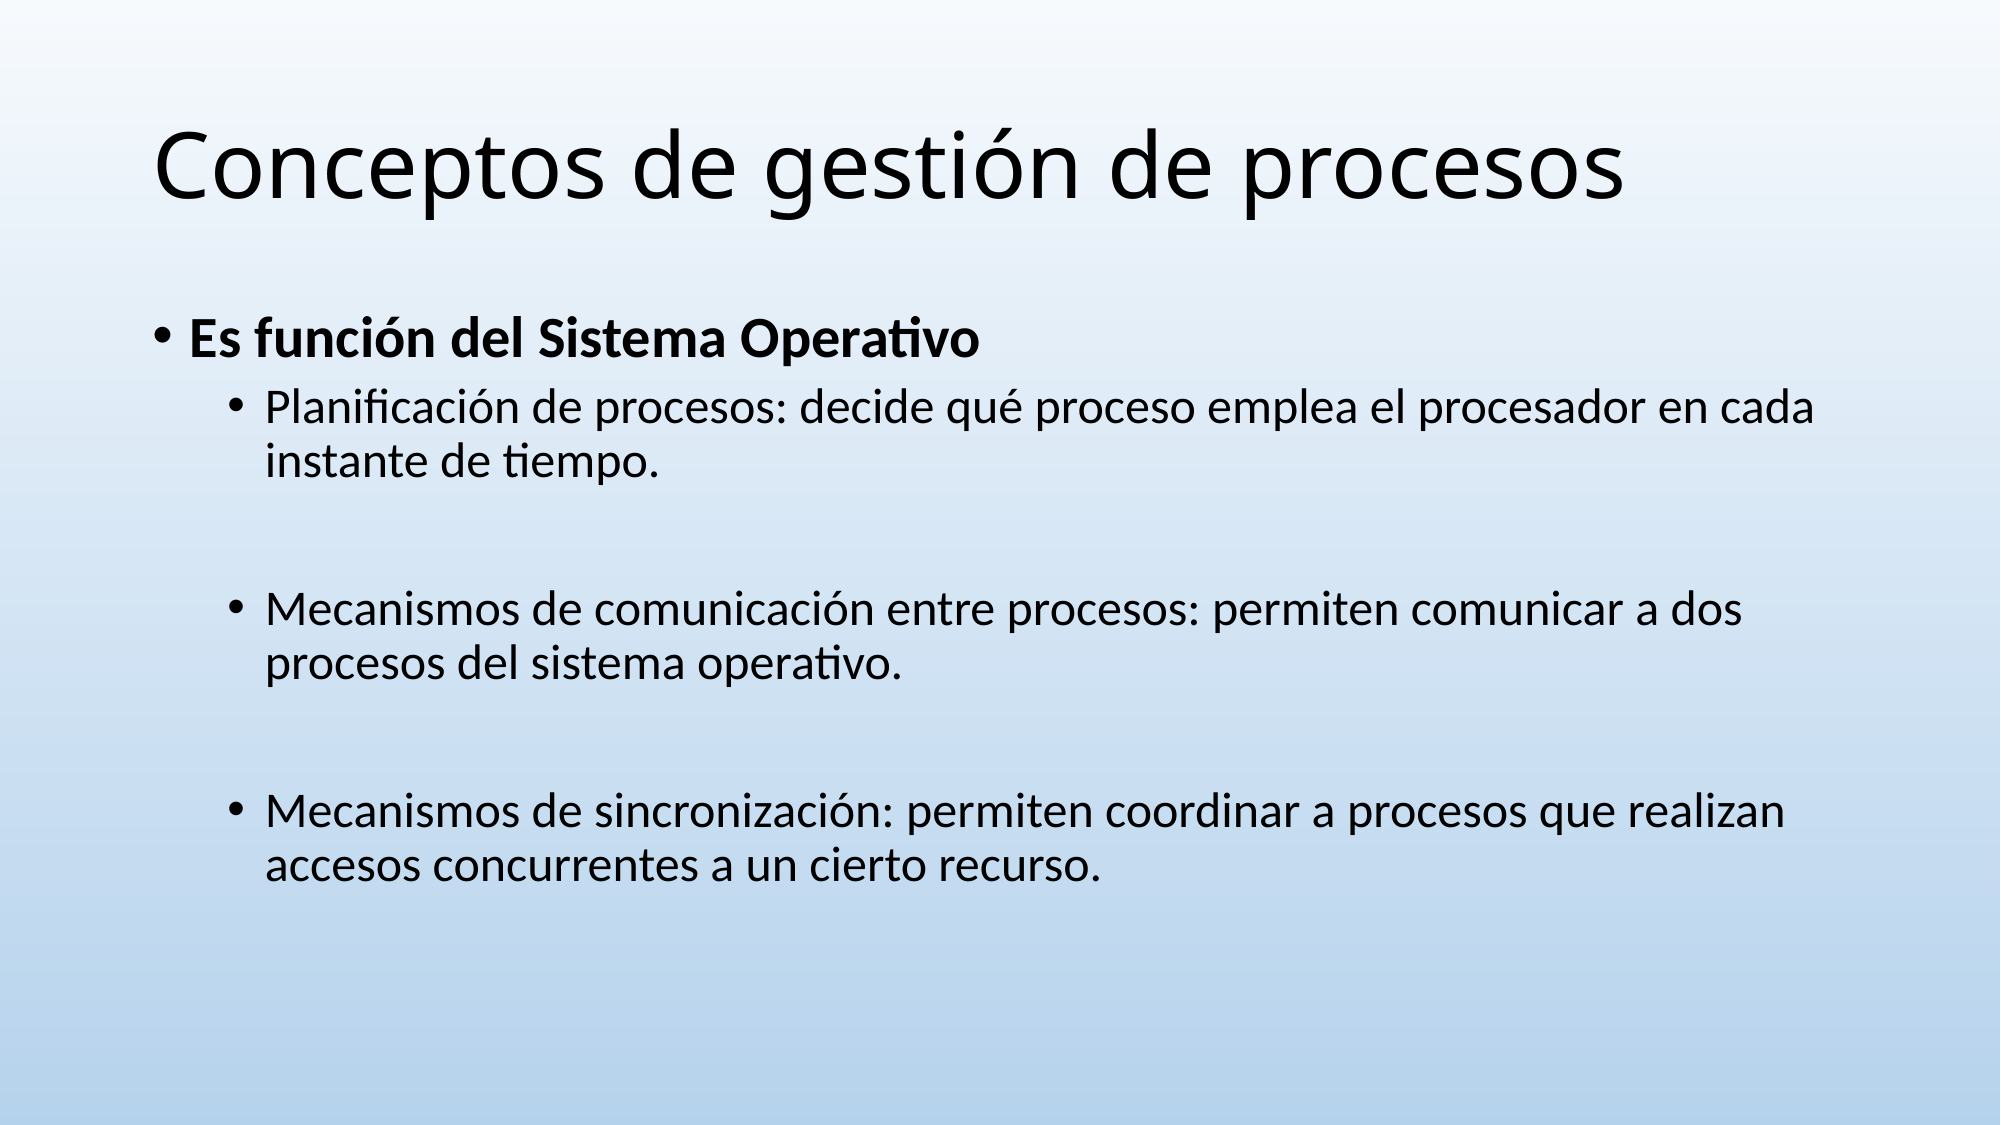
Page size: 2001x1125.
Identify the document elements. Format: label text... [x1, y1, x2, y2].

list Es función del Sistema Operativo Planificación de procesos: decide qué proceso emplea el procesador en cada instante de tiempo. Mecanismos de comunicación entre procesos: permiten comunicar a dos procesos del sistema operativo. Mecanismos de sincronización: permiten coordinar a procesos que realizan accesos concurrentes a un cierto recurso. [137, 299, 1863, 1014]
title Conceptos de gestión de procesos [137, 59, 1863, 278]
